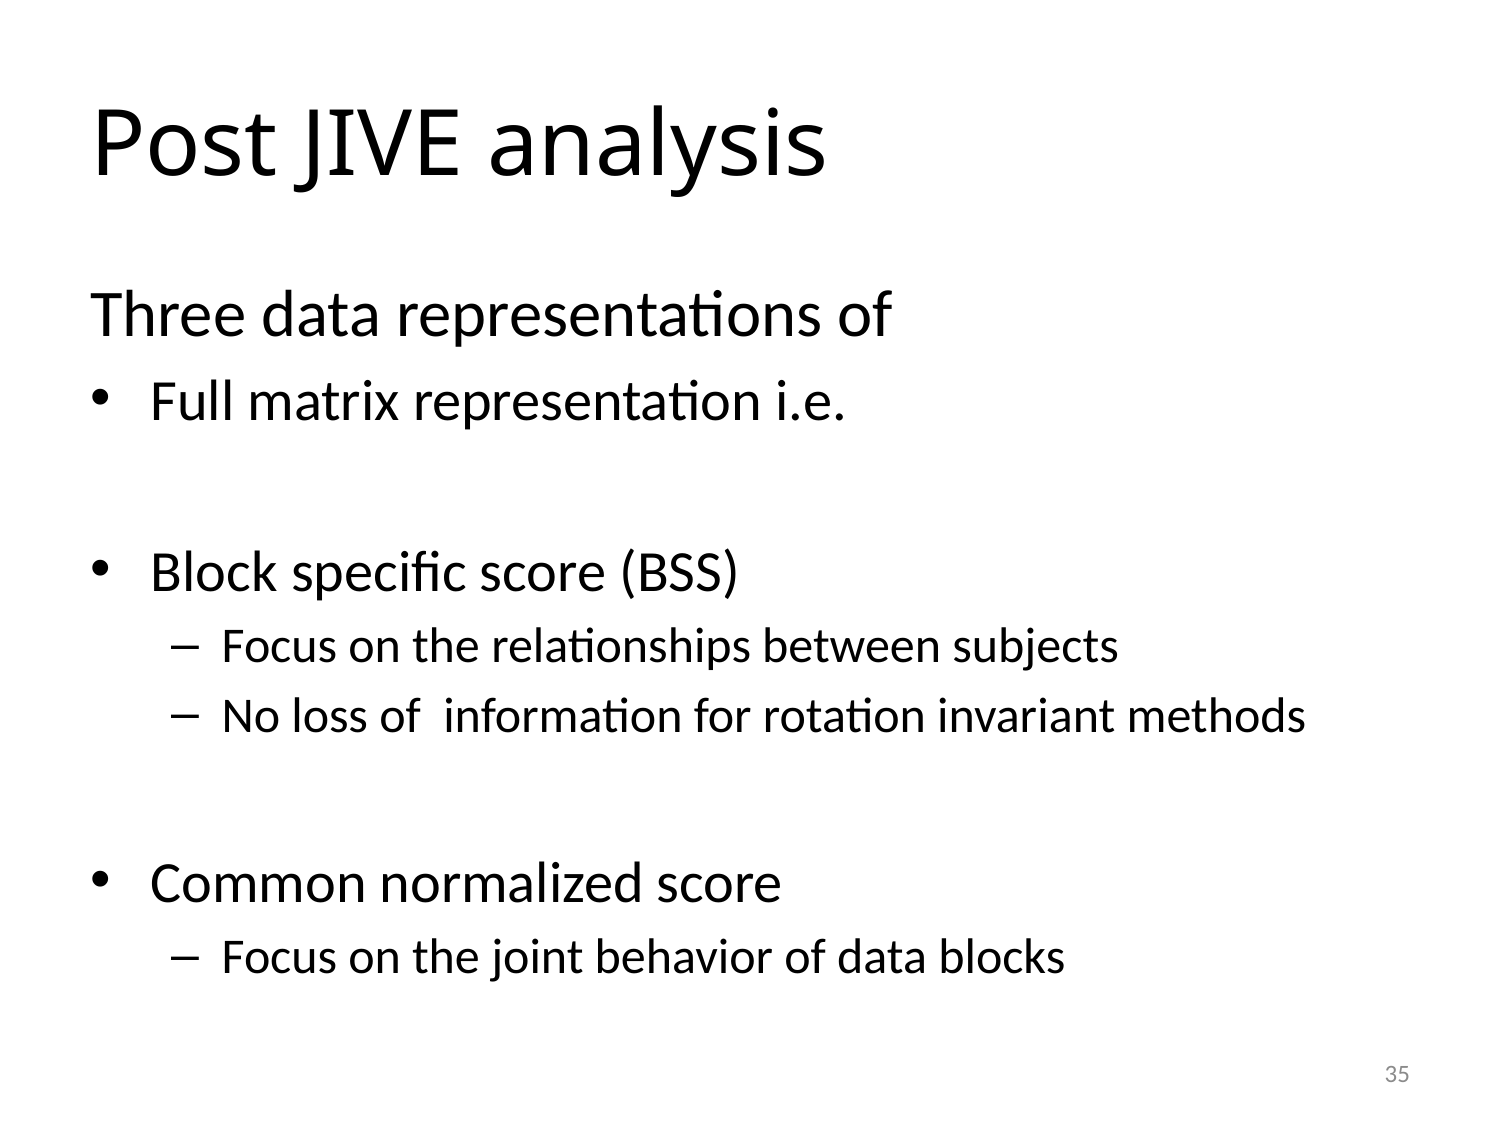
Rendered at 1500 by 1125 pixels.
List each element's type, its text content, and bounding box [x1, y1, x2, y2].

title Post JIVE analysis [75, 45, 1425, 233]
slide_number 35 [1074, 1042, 1425, 1103]
